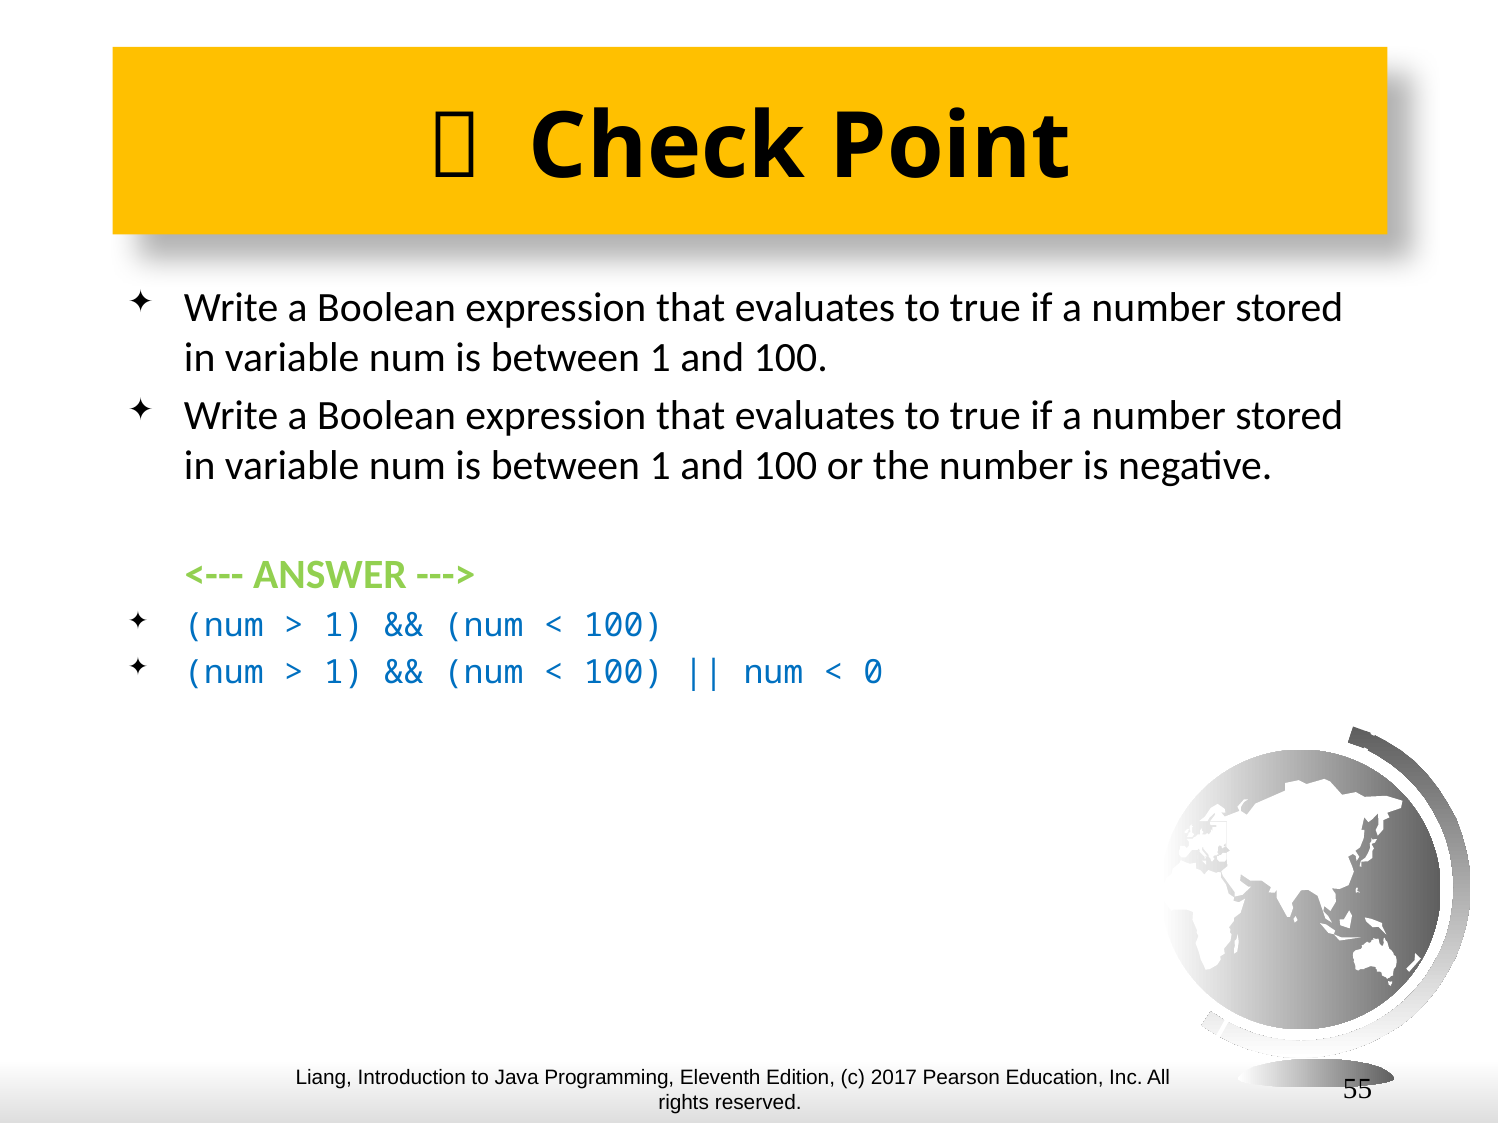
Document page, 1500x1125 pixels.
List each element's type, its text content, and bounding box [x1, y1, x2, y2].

title  Check Point [112, 46, 1388, 235]
slide_number 55 [1074, 1049, 1388, 1125]
list Write a Boolean expression that evaluates to true if a number stored in variable num is between 1 and 100. Write a Boolean expression that evaluates to true if a number stored in variable num is between 1 and 100 or the number is negative. <--- ANSWER ---> (num > 1) && (num < 100) (num > 1) && (num < 100) || num < 0 [112, 271, 1388, 1050]
